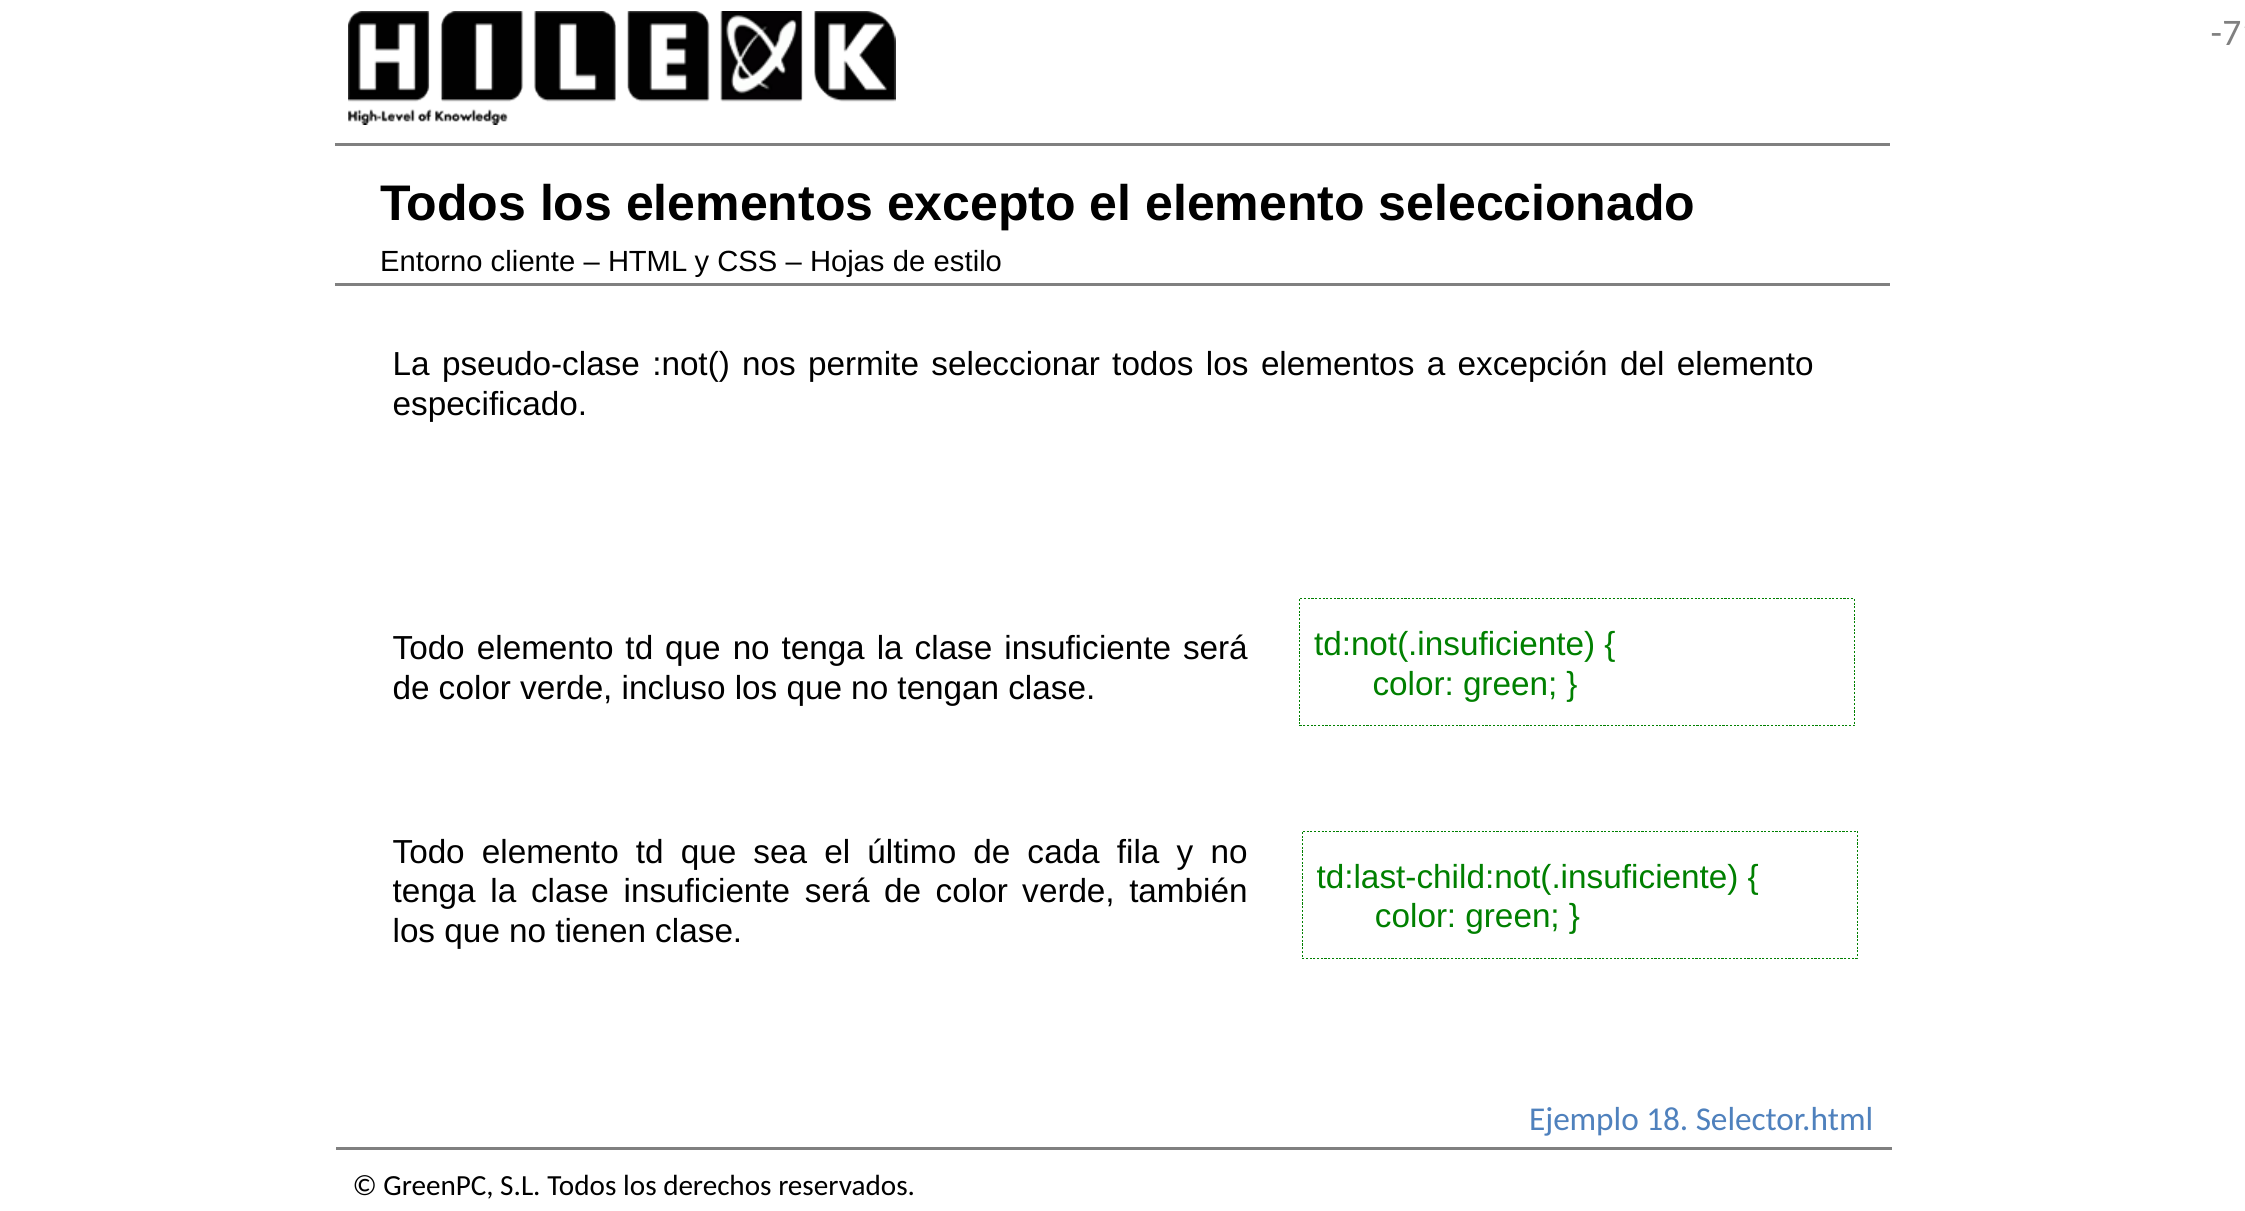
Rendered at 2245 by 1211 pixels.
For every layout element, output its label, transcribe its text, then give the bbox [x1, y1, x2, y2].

title Todos los elementos excepto el elemento seleccionado [360, 89, 1879, 312]
text_box Todo elemento td que sea el último de cada fila y no tenga la clase insuficiente será de color verde, también los que no tienen clase. [377, 822, 1264, 957]
text_box Todo elemento td que no tenga la clase insuficiente será de color verde, incluso los que no tengan clase. [377, 618, 1264, 714]
text_box td:not(.insuficiente) { color: green; } [1297, 597, 1857, 728]
picture [348, 11, 896, 125]
text_box La pseudo-clase :not() nos permite seleccionar todos los elementos a excepción del elemento especificado. [377, 334, 1831, 430]
text_box Ejemplo 18. Selector.html [1514, 1089, 1889, 1145]
text_box td:last-child:not(.insuficiente) { color: green; } [1300, 829, 1859, 960]
list Entorno cliente – HTML y CSS – Hojas de estilo [360, 231, 1501, 288]
